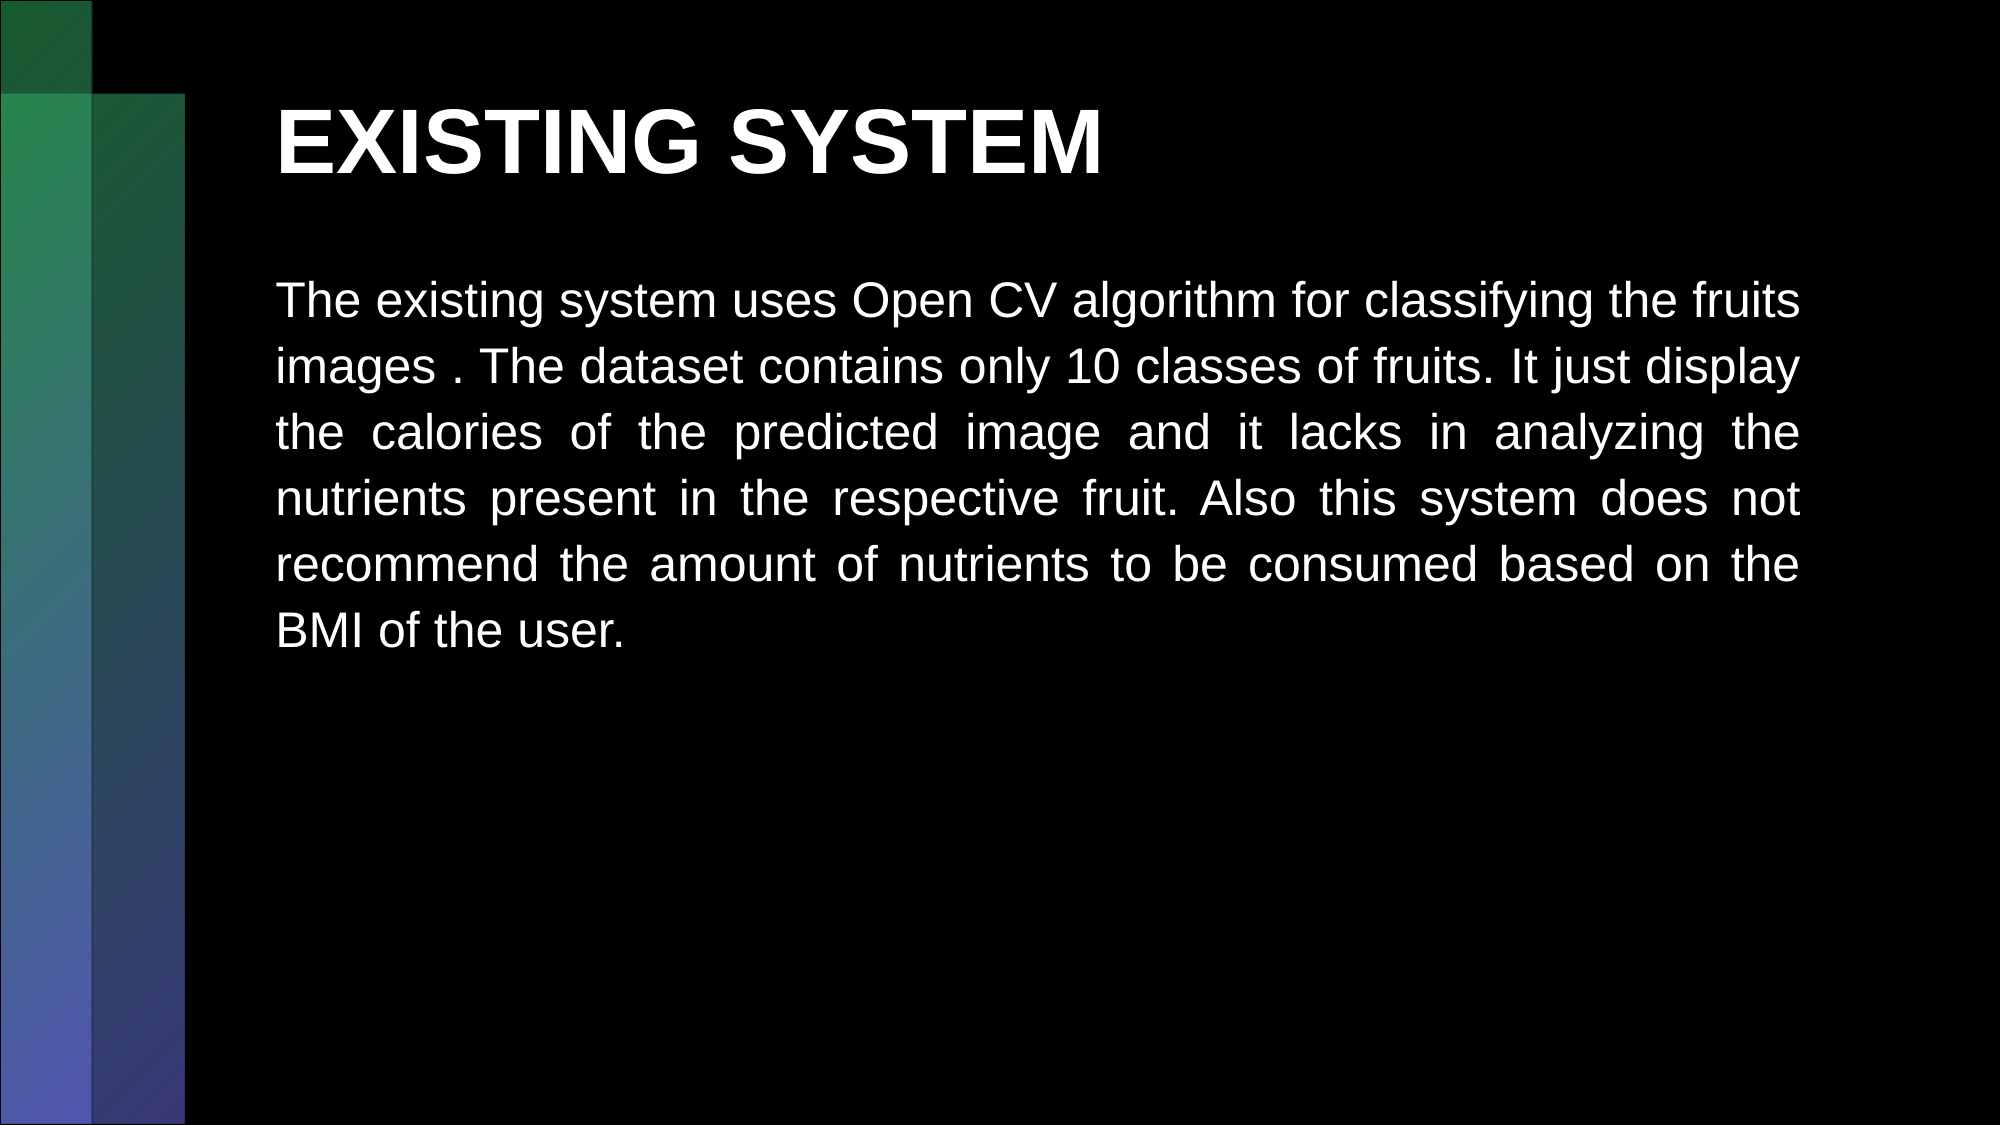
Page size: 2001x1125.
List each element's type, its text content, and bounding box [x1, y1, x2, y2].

list The existing system uses Open CV algorithm for classifying the fruits images . The dataset contains only 10 classes of fruits. It just display the calories of the predicted image and it lacks in analyzing the nutrients present in the respective fruit. Also this system does not recommend the amount of nutrients to be consumed based on the BMI of the user. [260, 253, 1817, 898]
title EXISTING SYSTEM [260, 74, 1817, 253]
